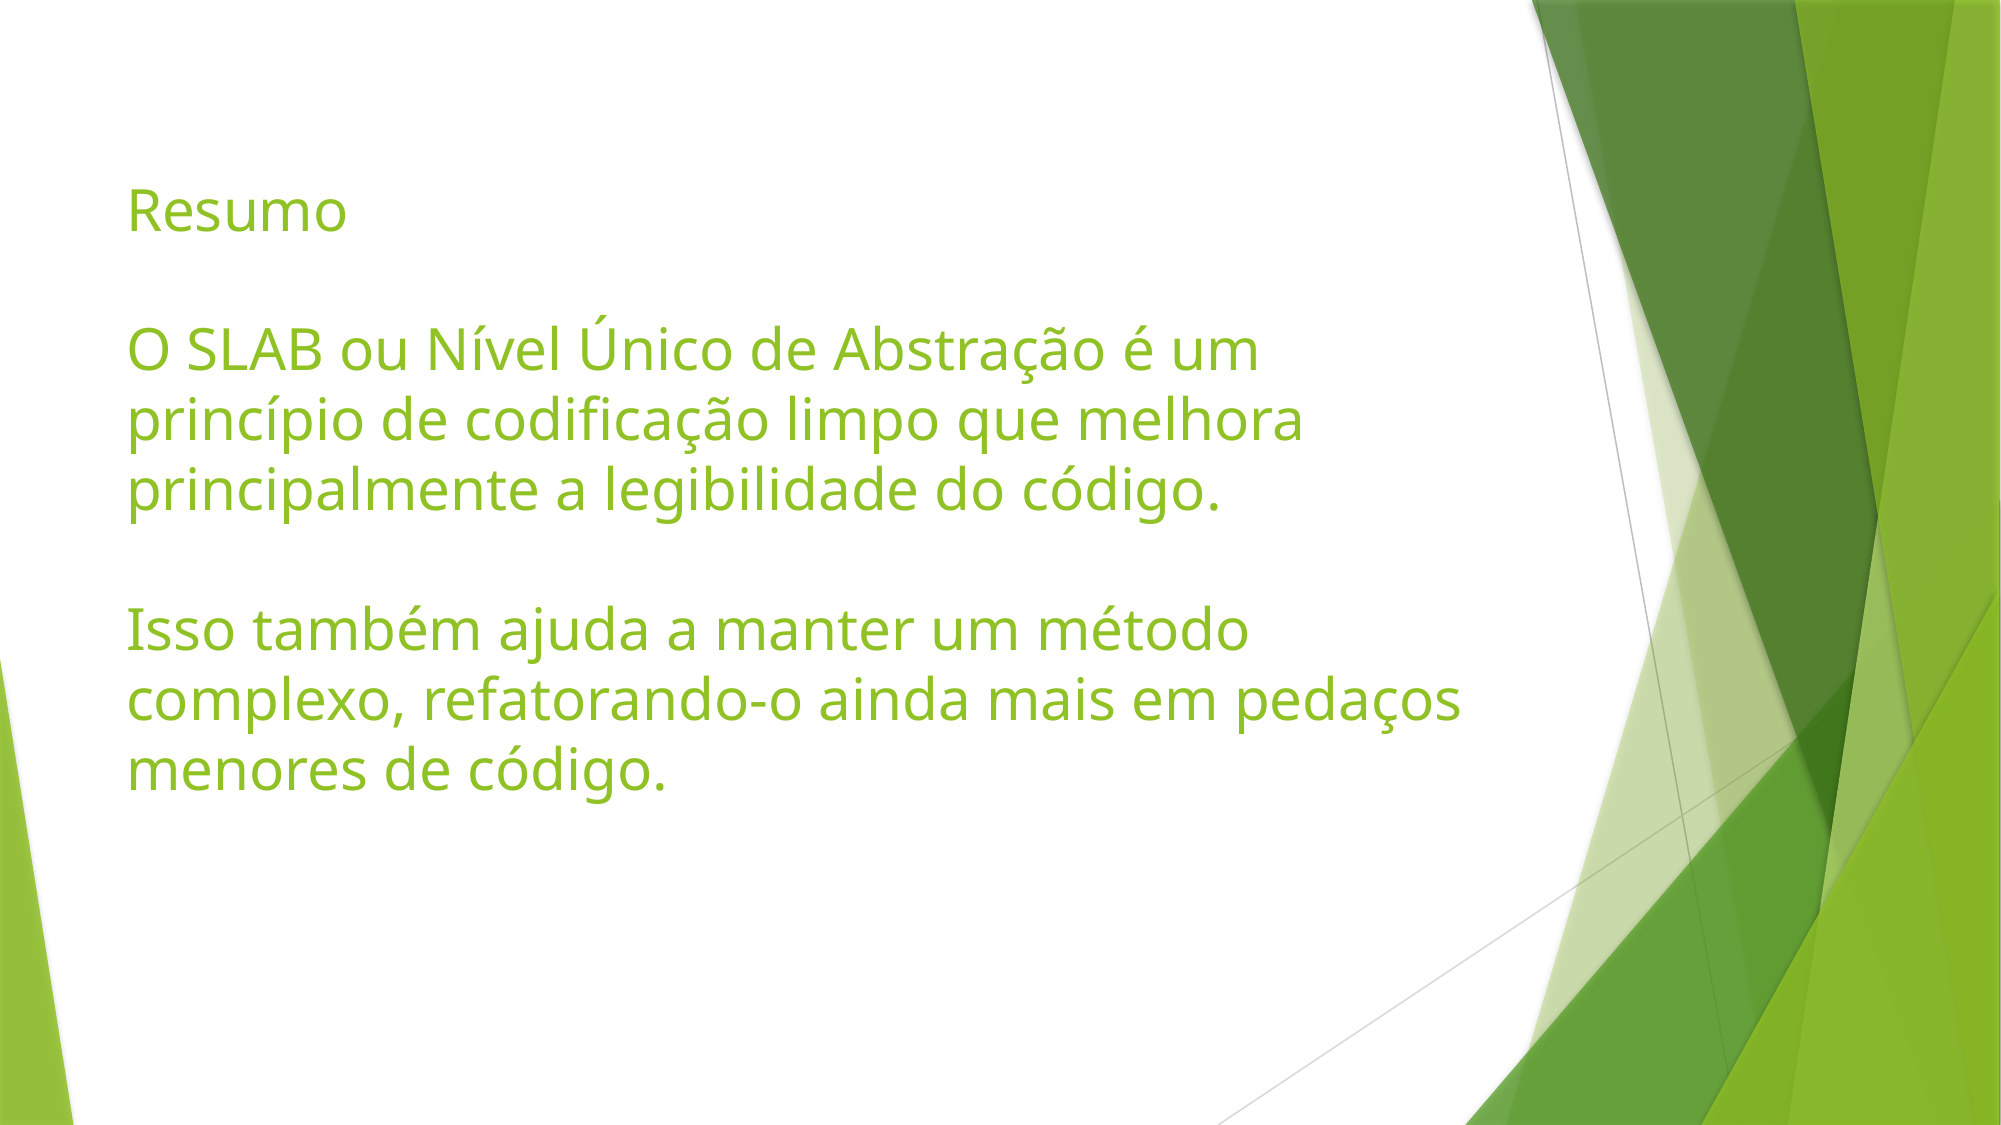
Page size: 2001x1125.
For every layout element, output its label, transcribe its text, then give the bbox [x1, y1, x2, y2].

title Resumo O SLAB ou Nível Único de Abstração é um princípio de codificação limpo que melhora principalmente a legibilidade do código. Isso também ajuda a manter um método complexo, refatorando-o ainda mais em pedaços menores de código. [111, 99, 1522, 1015]
